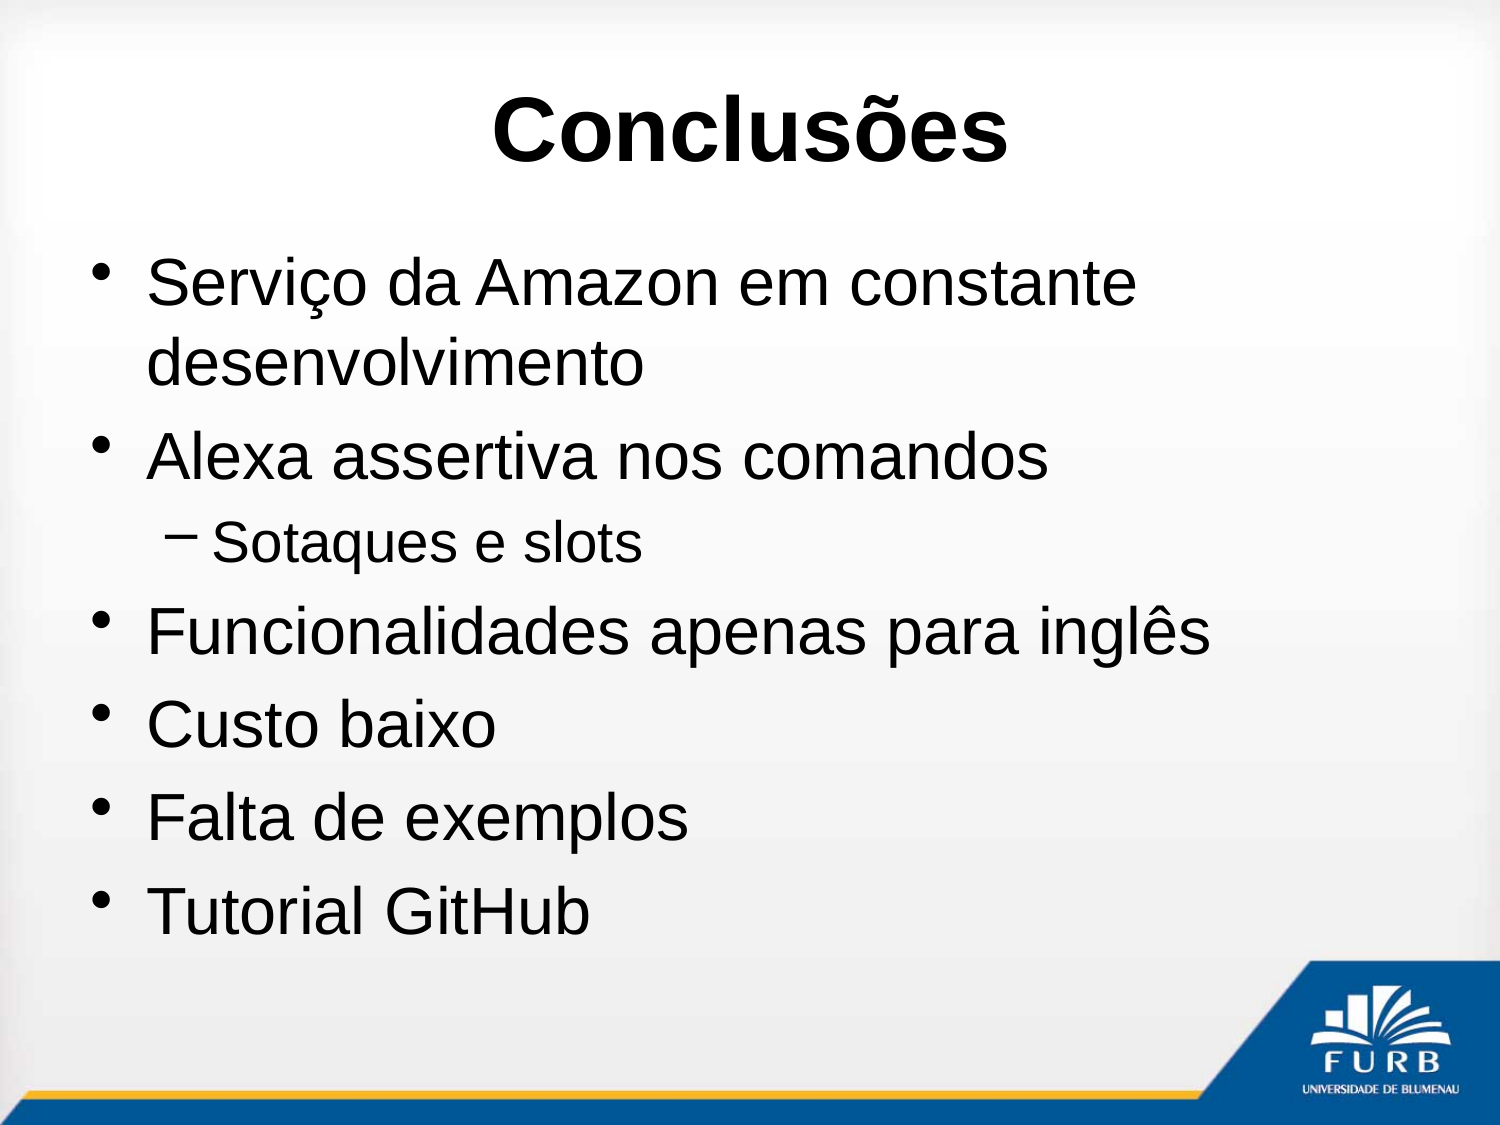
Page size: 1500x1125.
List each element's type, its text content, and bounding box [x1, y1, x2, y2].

picture [0, 0, 1500, 1125]
list Serviço da Amazon em constante desenvolvimento Alexa assertiva nos comandos Sotaques e slots Funcionalidades apenas para inglês Custo baixo Falta de exemplos Tutorial GitHub [74, 231, 1426, 1000]
title Conclusões [76, 30, 1427, 219]
